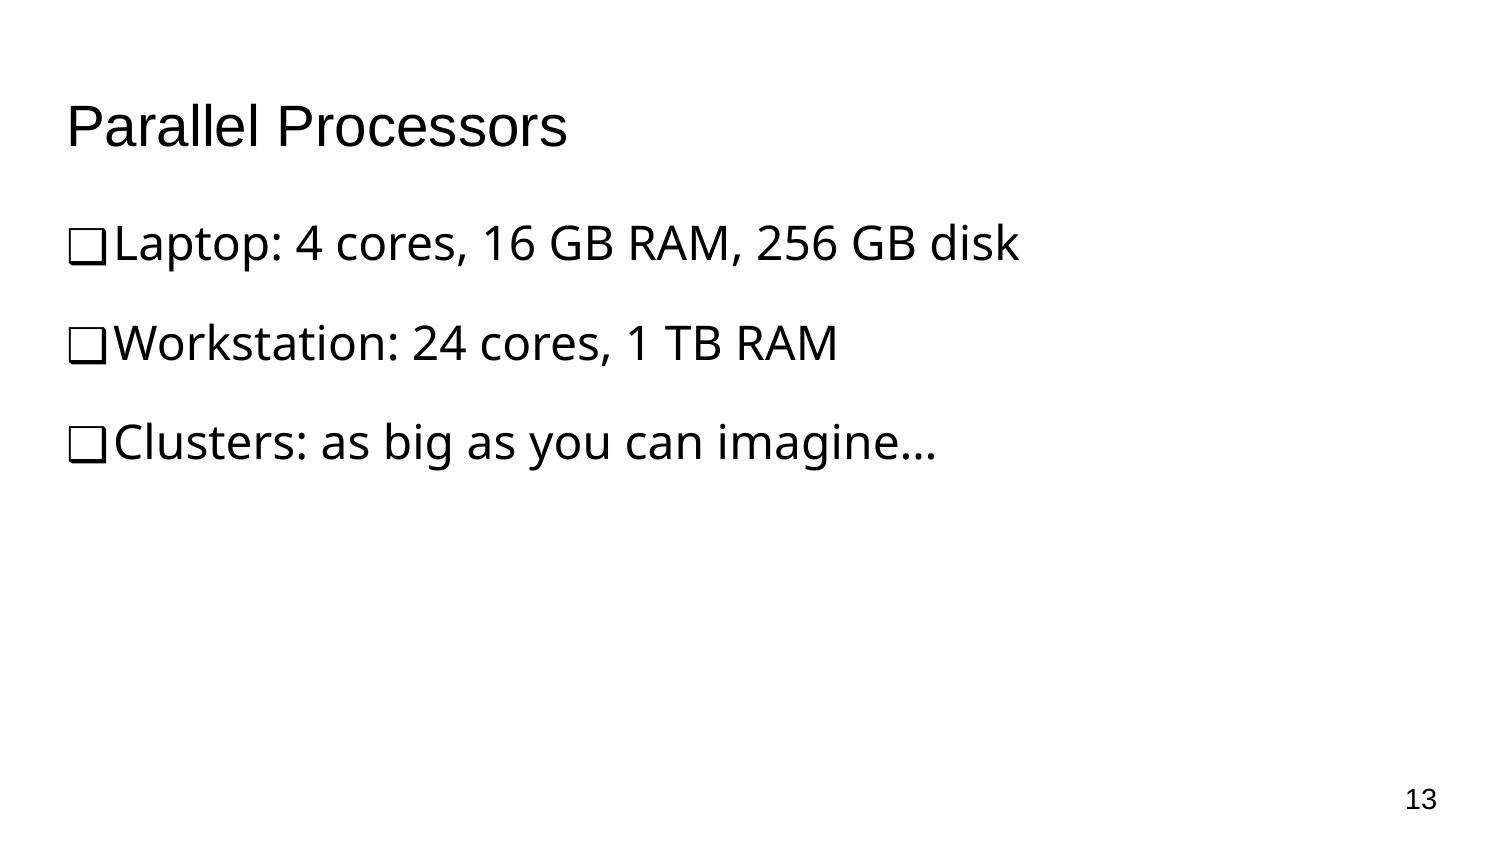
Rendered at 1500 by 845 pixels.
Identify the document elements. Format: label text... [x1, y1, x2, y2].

title Parallel Processors [51, 73, 1449, 168]
list Laptop: 4 cores, 16 GB RAM, 256 GB disk Workstation: 24 cores, 1 TB RAM Clusters: as big as you can imagine… [51, 189, 1449, 751]
slide_number ‹#› [1389, 765, 1480, 831]
